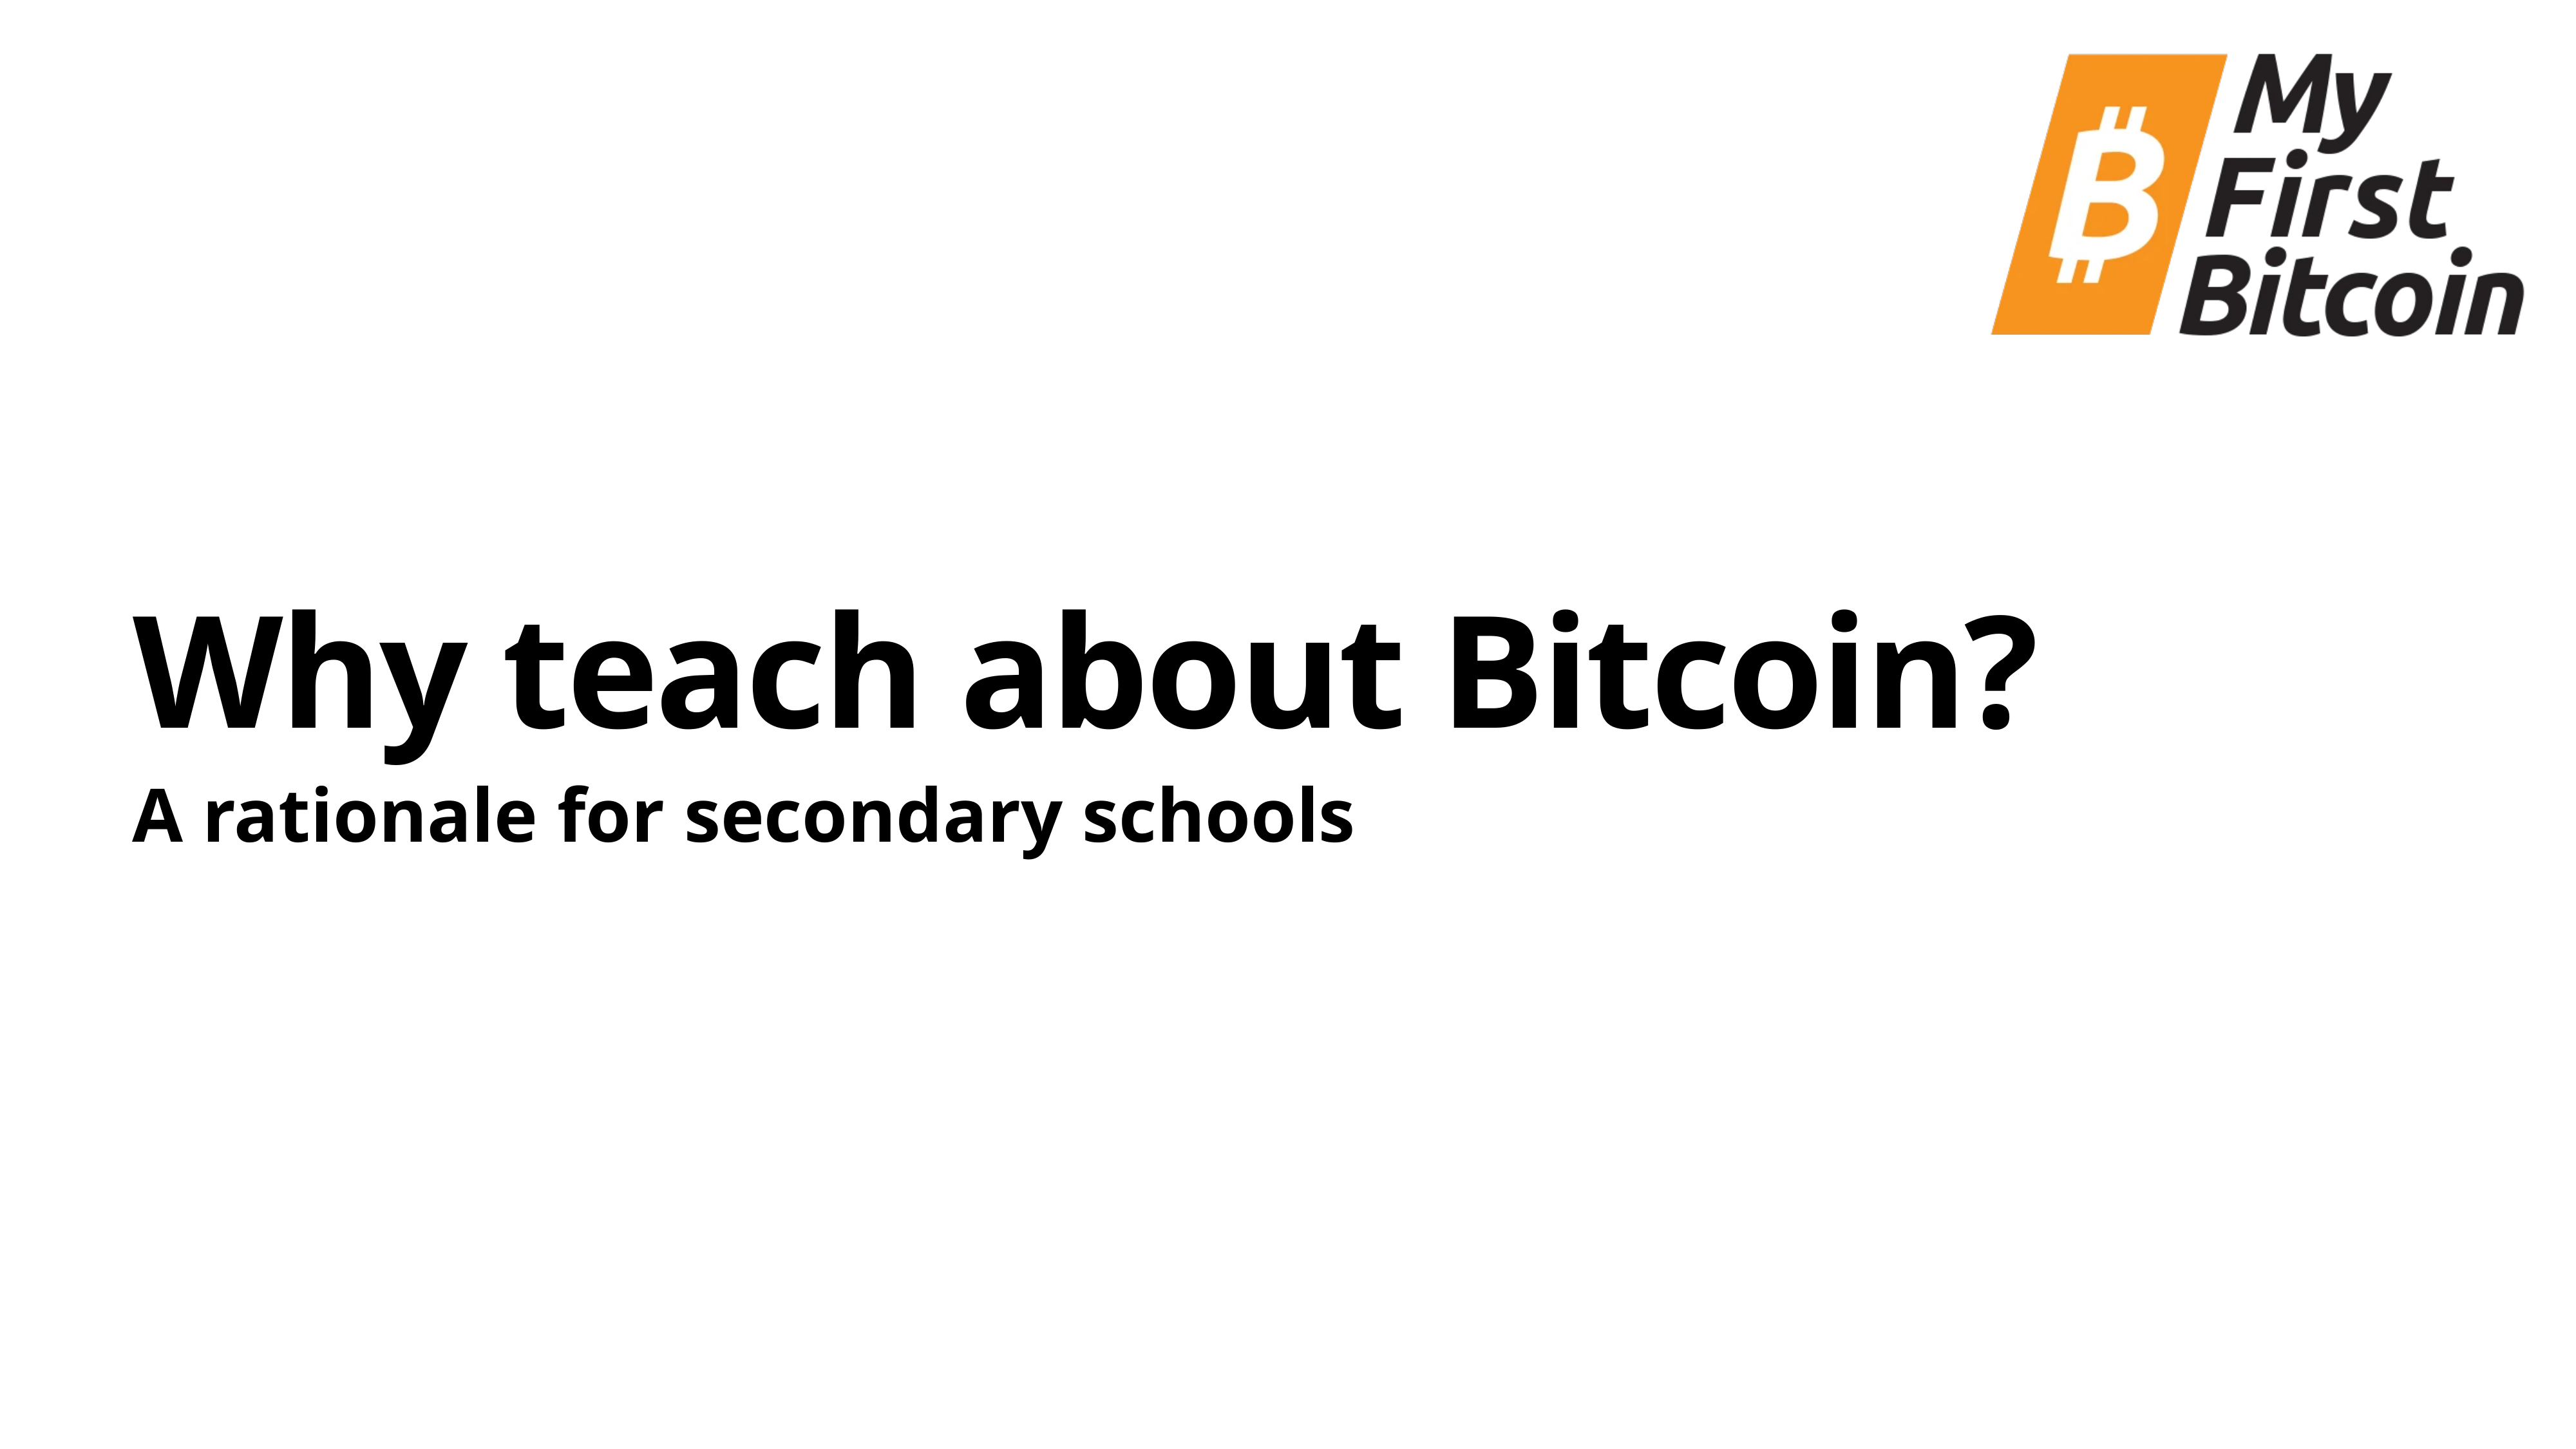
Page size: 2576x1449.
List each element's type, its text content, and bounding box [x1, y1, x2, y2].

subtitle A rationale for secondary schools [126, 762, 2448, 965]
picture [1984, 35, 2528, 350]
title Why teach about Bitcoin? [127, 271, 2449, 764]
